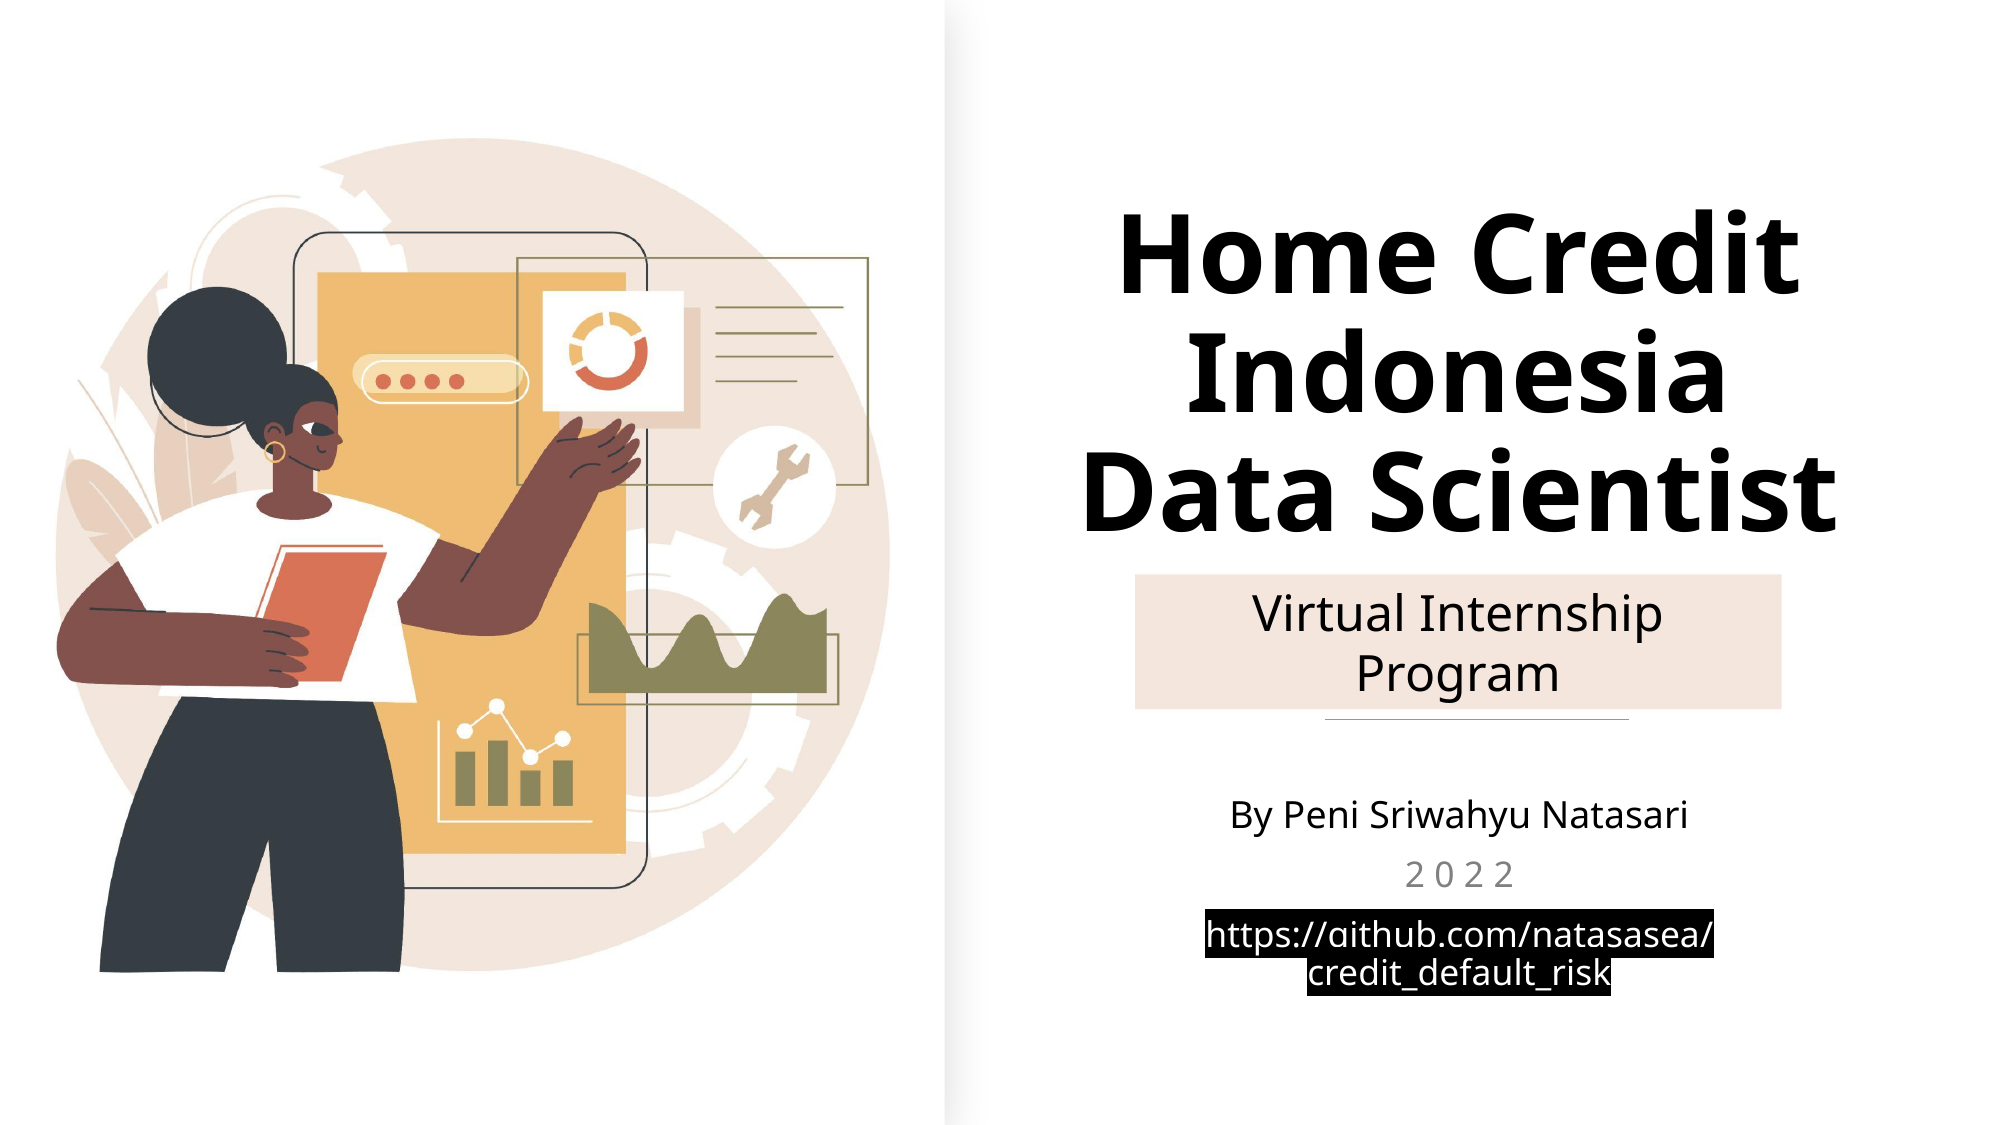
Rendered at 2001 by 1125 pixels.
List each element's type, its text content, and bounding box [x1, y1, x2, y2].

text_box Virtual Internship Program [1135, 574, 1782, 710]
picture [0, 0, 945, 1125]
subtitle By Peni Sriwahyu Natasari 2 0 2 2 https://github.com/natasasea/credit_default_risk [1056, 788, 1863, 1006]
title Home Credit Indonesia Data Scientist [1055, 184, 1862, 563]
